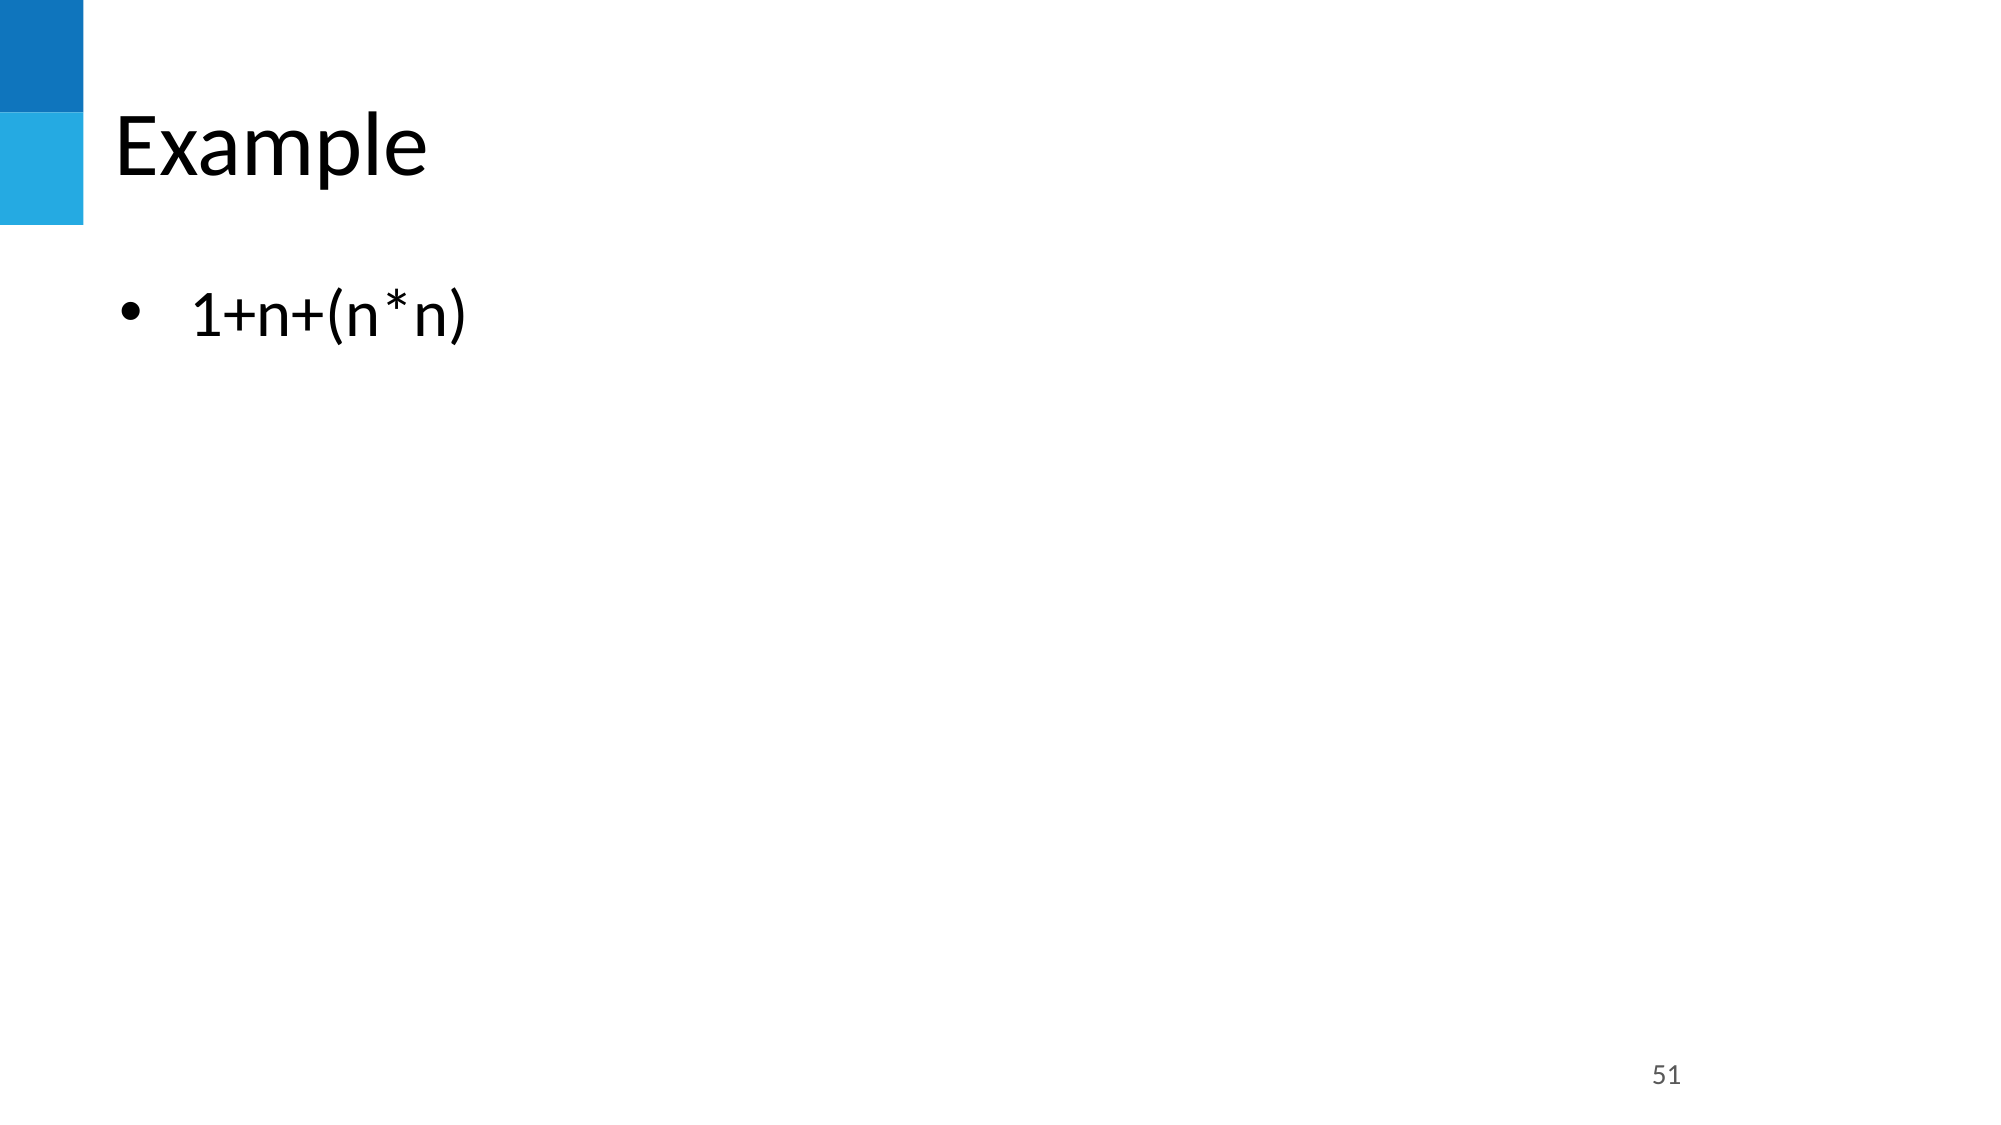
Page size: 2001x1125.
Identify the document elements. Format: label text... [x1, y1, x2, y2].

slide_number 51 [1433, 1042, 1900, 1103]
title Example [99, 45, 1900, 233]
list 1+n+(n*n) [99, 262, 1900, 1005]
